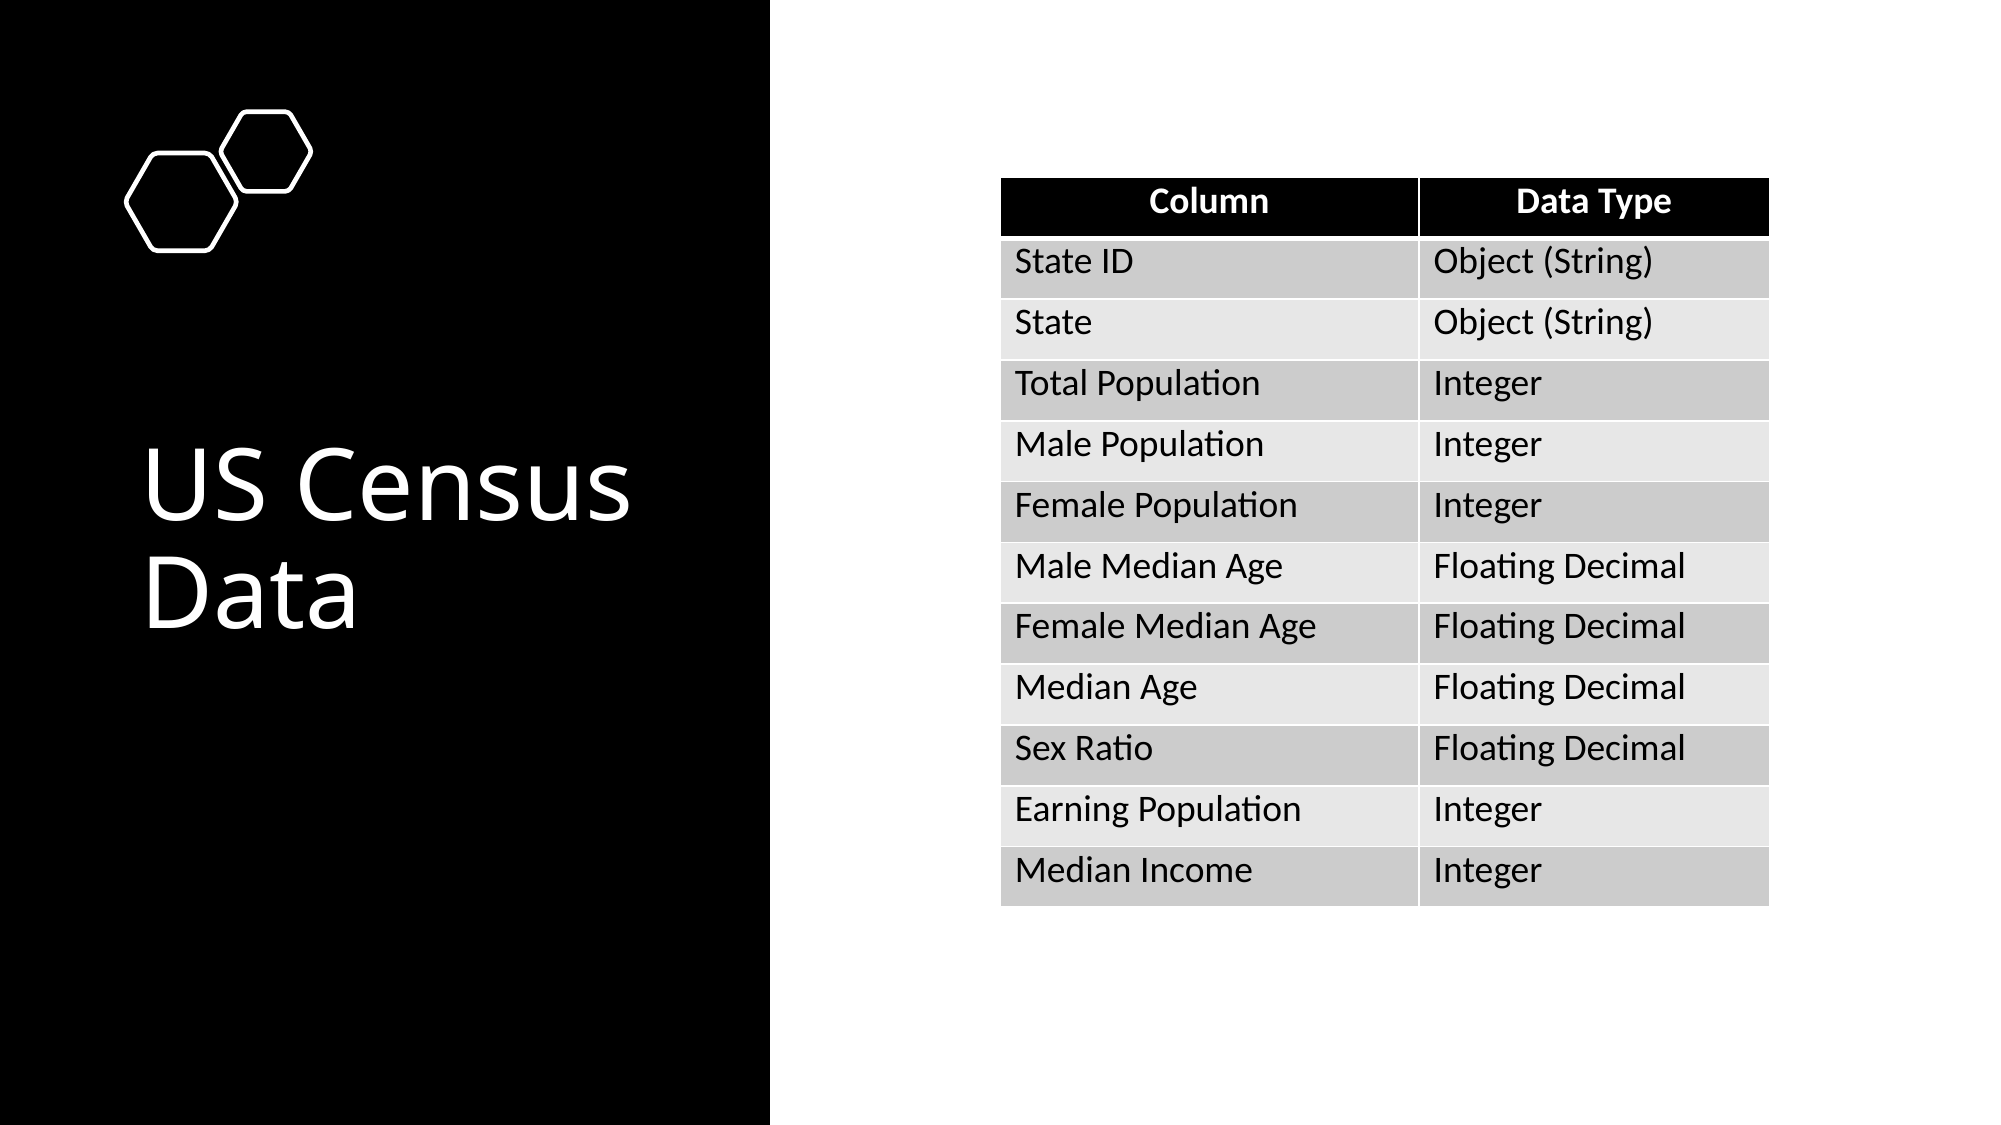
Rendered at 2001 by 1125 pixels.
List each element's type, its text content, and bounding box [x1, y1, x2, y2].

text_box [771, 0, 2000, 1125]
text_box [0, 0, 771, 1125]
table_cell Integer [1420, 482, 1769, 542]
table_cell Female Population [1001, 482, 1418, 542]
table_cell State ID [1001, 241, 1418, 298]
table_cell Total Population [1001, 361, 1418, 420]
table_cell Median Income [1001, 847, 1418, 906]
table_cell Object (String) [1420, 300, 1769, 359]
table_cell Integer [1420, 422, 1769, 481]
title US Census Data [125, 191, 714, 894]
table_cell Floating Decimal [1420, 726, 1769, 785]
table_cell Floating Decimal [1420, 543, 1769, 602]
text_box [125, 111, 311, 251]
table_cell Female Median Age [1001, 604, 1418, 663]
table_cell Integer [1420, 847, 1769, 906]
table_cell Sex Ratio [1001, 726, 1418, 785]
table_cell Integer [1420, 361, 1769, 420]
table_header Data Type [1420, 178, 1769, 236]
table_header Column [1001, 178, 1418, 236]
table_cell Object (String) [1420, 241, 1769, 298]
table_cell State [1001, 300, 1418, 359]
table_cell Floating Decimal [1420, 604, 1769, 663]
table_cell Male Population [1001, 422, 1418, 481]
table_cell Integer [1420, 787, 1769, 846]
table_cell Median Age [1001, 665, 1418, 724]
table_cell Floating Decimal [1420, 665, 1769, 724]
table_cell Male Median Age [1001, 543, 1418, 602]
table_cell Earning Population [1001, 787, 1418, 846]
